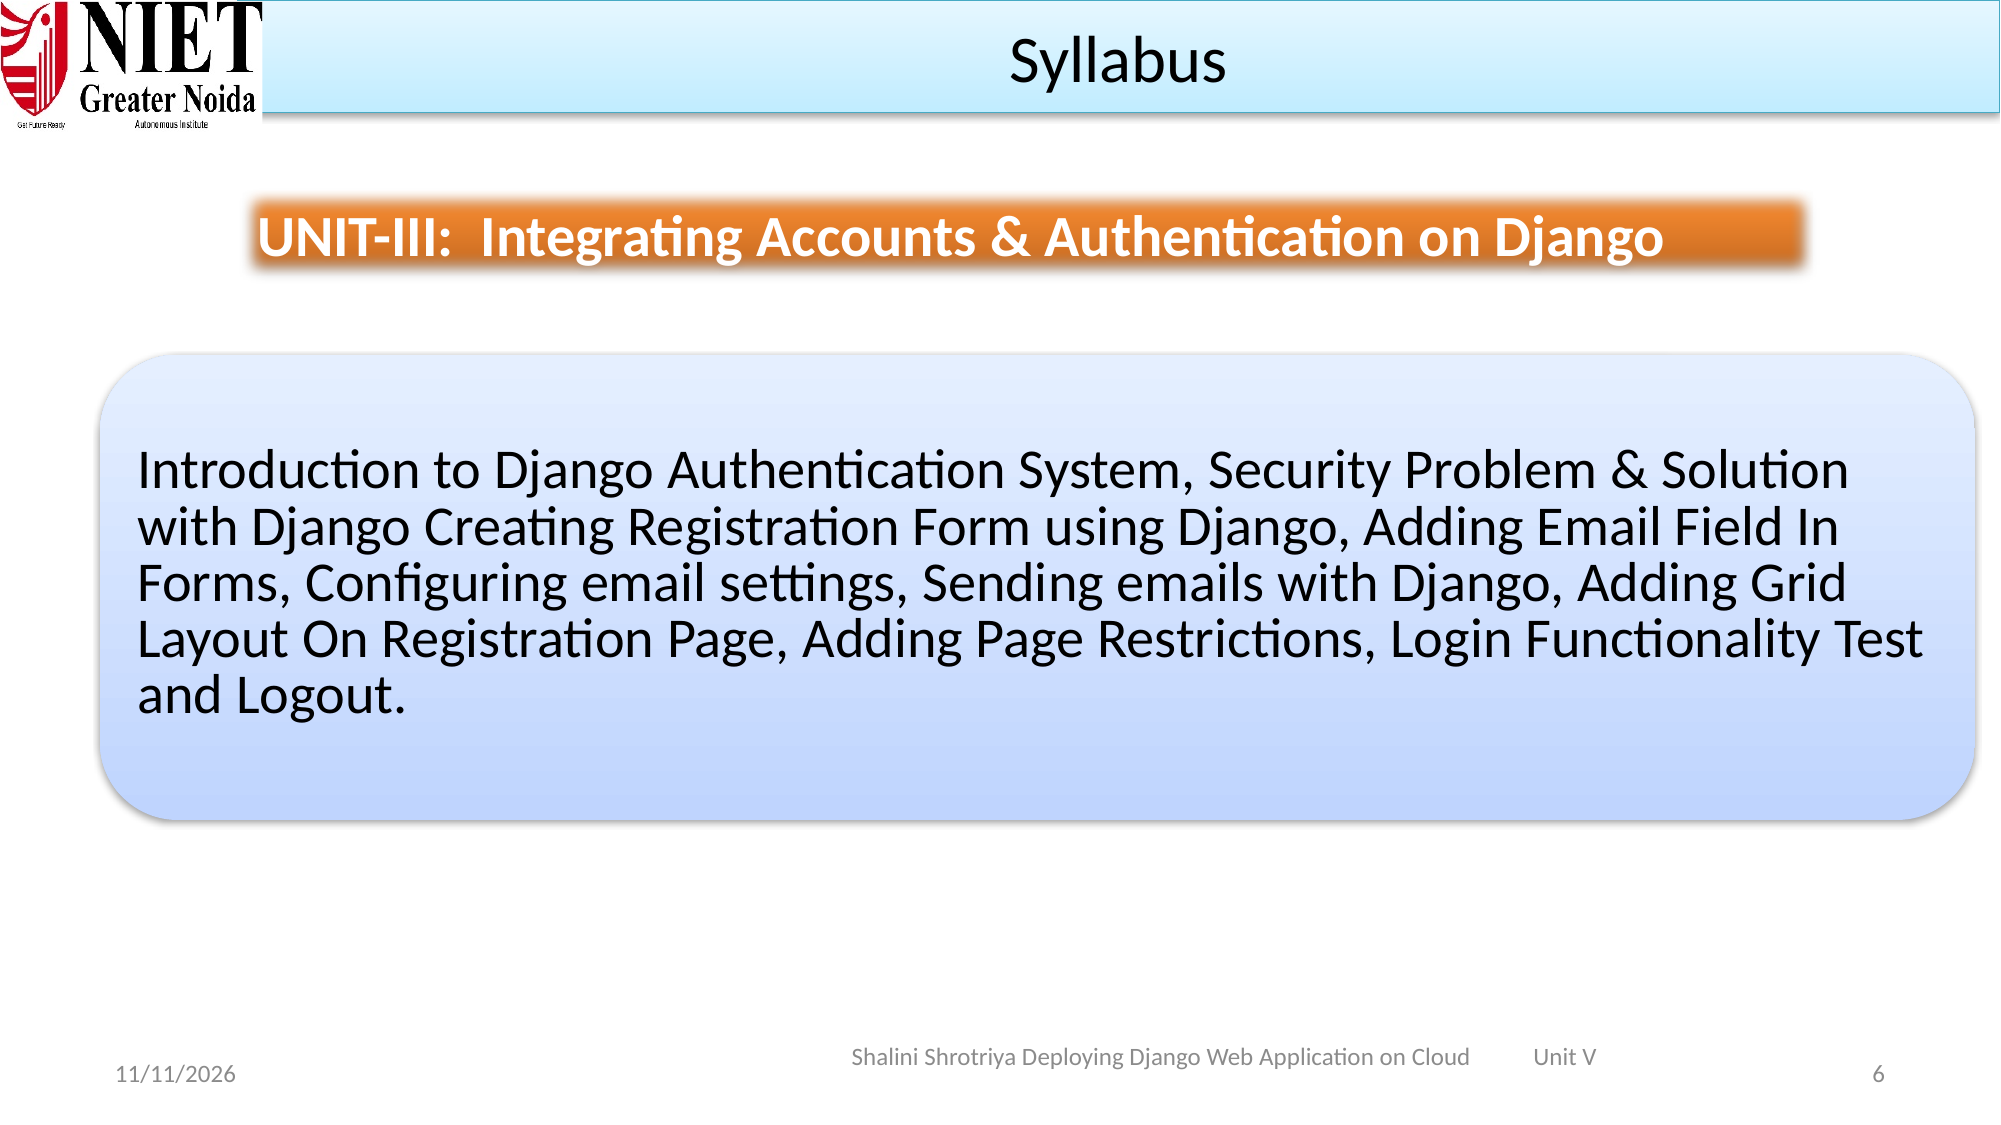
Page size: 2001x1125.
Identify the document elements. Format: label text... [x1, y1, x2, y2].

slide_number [99, 1042, 567, 1103]
slide_number 6 [1433, 1042, 1900, 1103]
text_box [99, 354, 1976, 821]
footer Shalini Shrotriya Deploying Django Web Application on Cloud Unit V [712, 1025, 1738, 1085]
picture [0, 0, 263, 132]
text_box UNIT-III: Integrating Accounts & Authentication on Django [265, 214, 1793, 255]
text_box Syllabus [263, 0, 2000, 113]
